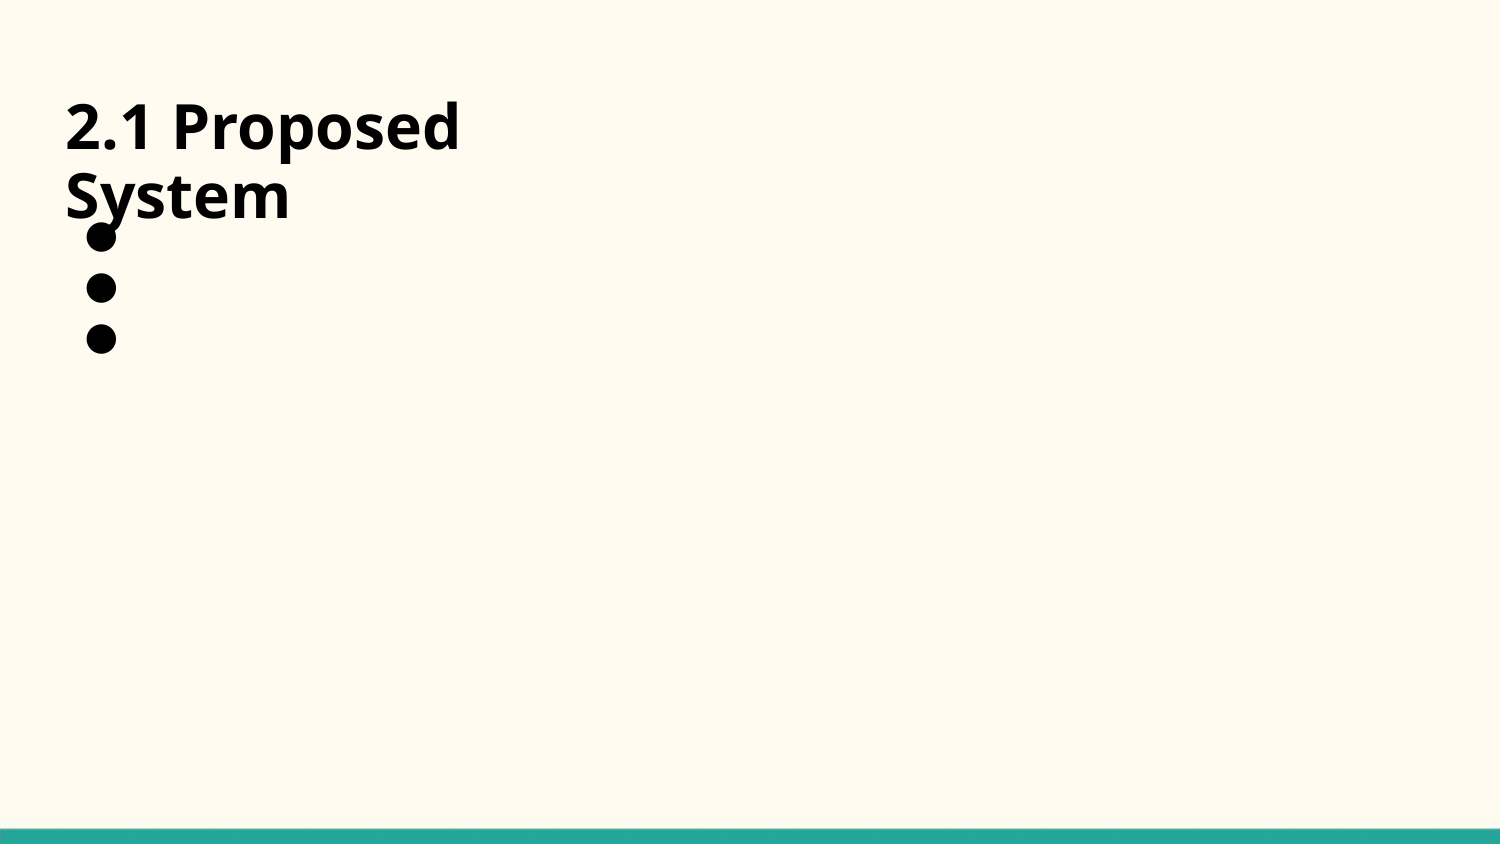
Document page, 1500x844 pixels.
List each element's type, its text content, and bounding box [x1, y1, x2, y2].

text_box [0, 0, 1500, 844]
text_box ● ● ● [84, 212, 133, 358]
text_box 2.1 Proposed System [65, 92, 641, 231]
